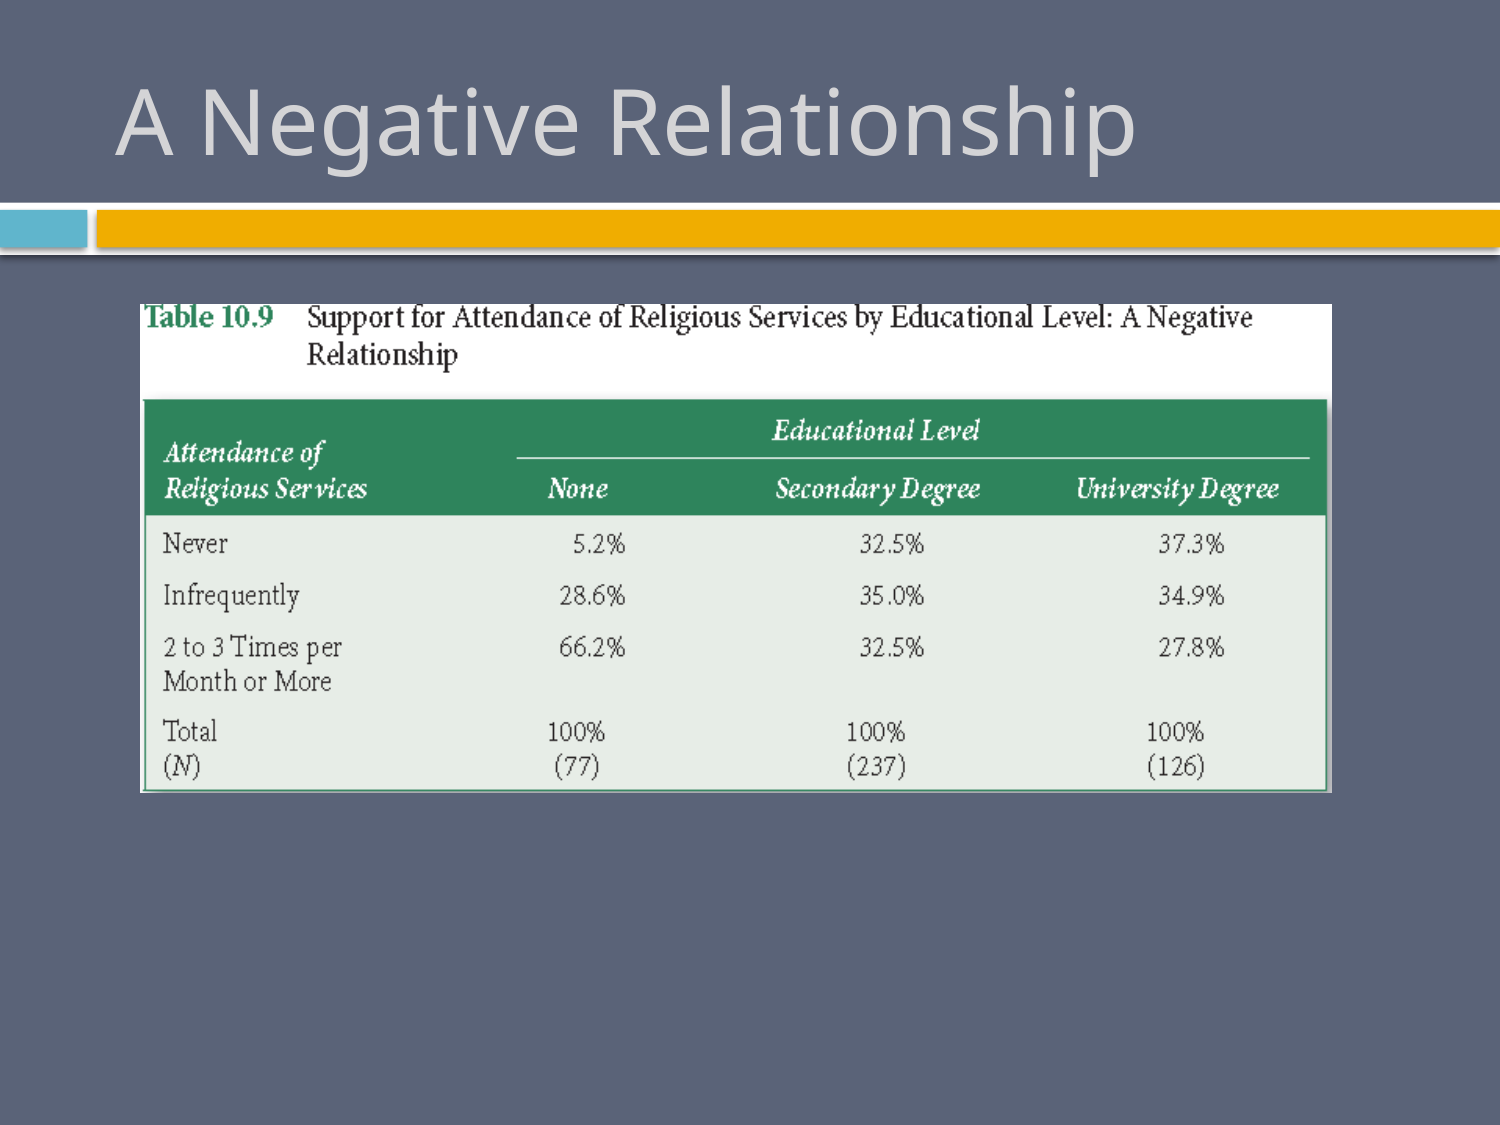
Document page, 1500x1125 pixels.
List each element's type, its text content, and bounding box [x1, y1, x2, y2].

picture [140, 304, 1332, 793]
title A Negative Relationship [100, 37, 1439, 201]
